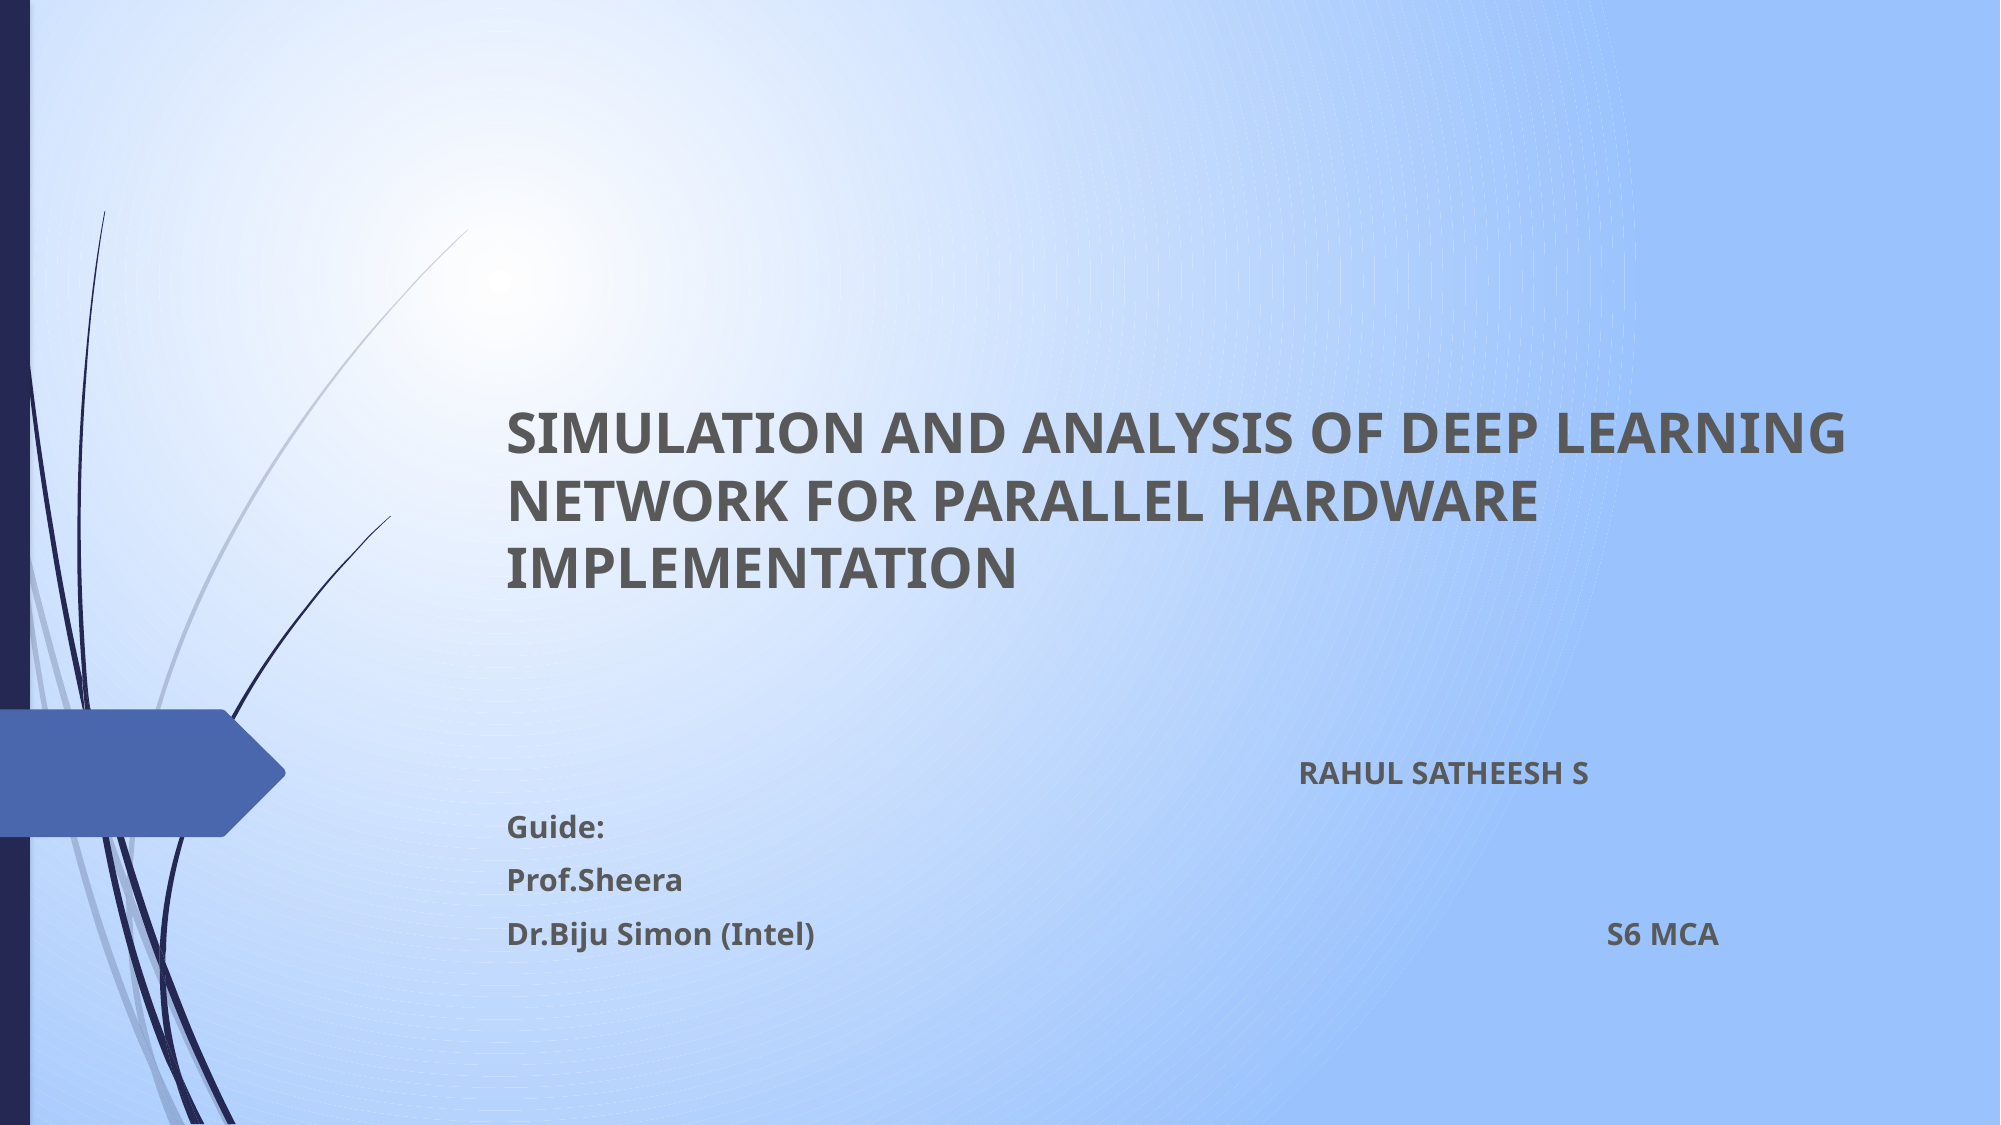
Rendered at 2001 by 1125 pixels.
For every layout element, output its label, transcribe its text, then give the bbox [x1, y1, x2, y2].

subtitle SIMULATION AND ANALYSIS OF DEEP LEARNING NETWORK FOR PARALLEL HARDWARE IMPLEMENTATION RAHUL SATHEESH S Guide: Prof.Sheera Dr.Biju Simon (Intel) S6 MCA [491, 389, 1900, 963]
